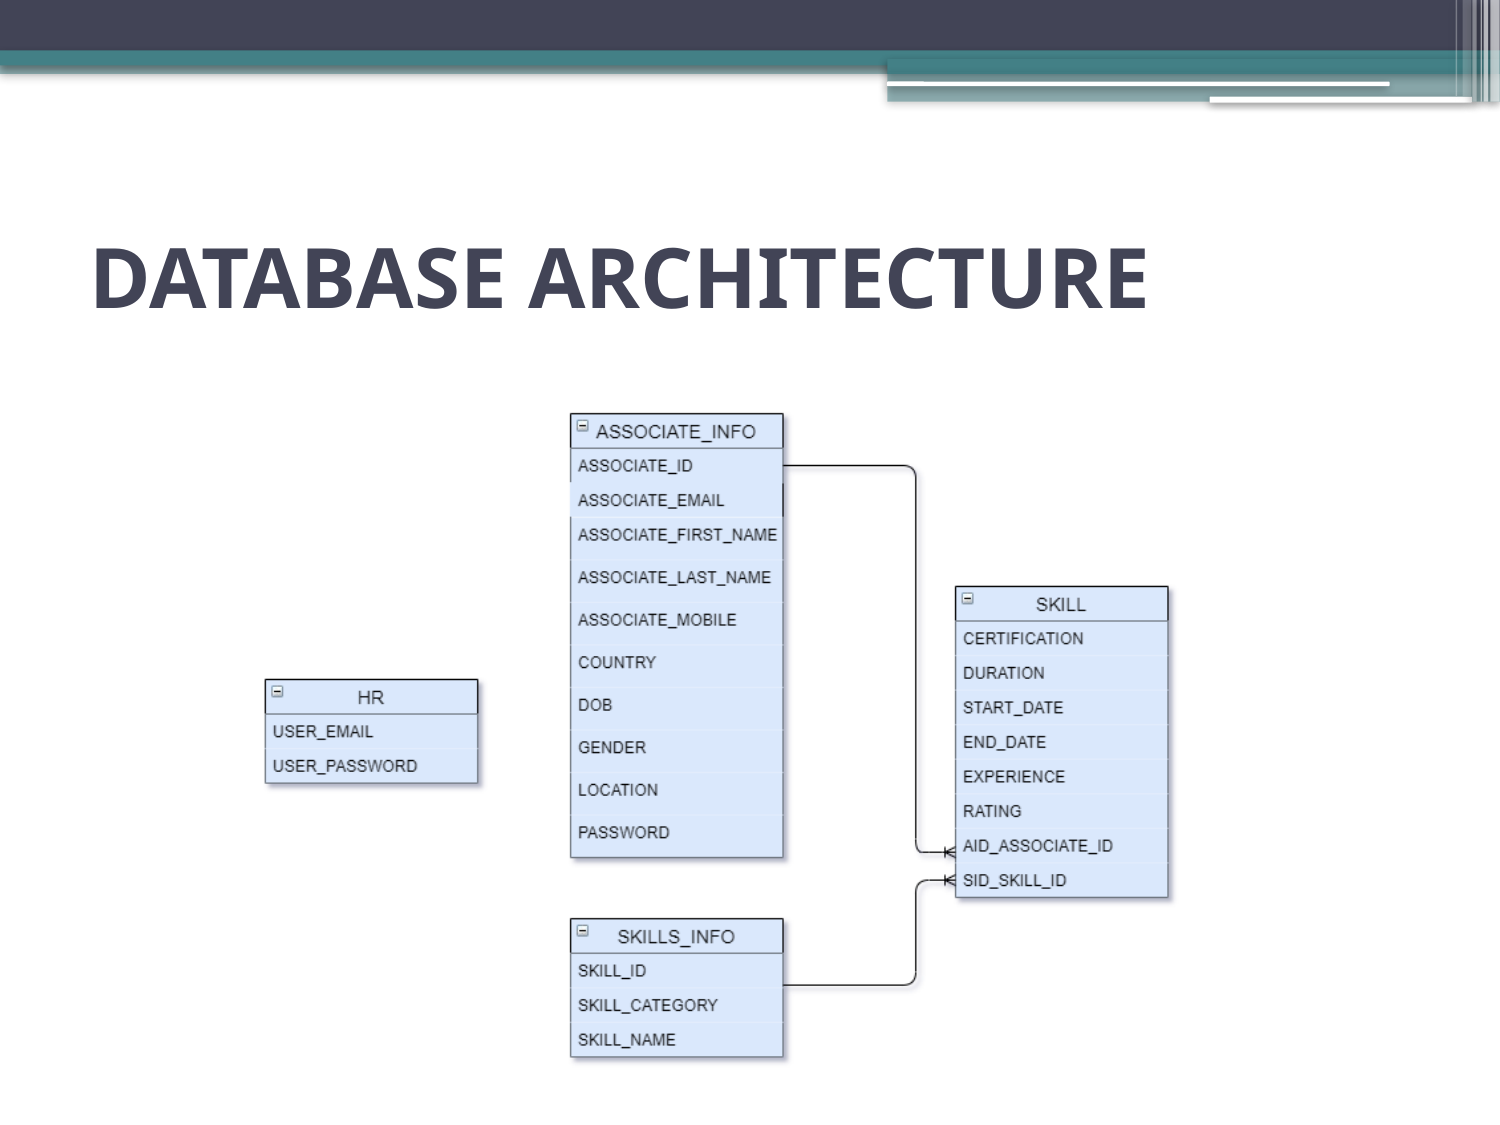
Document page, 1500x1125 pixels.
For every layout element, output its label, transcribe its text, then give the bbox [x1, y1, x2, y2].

title DATABASE ARCHITECTURE [75, 187, 1425, 363]
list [225, 368, 1275, 1079]
